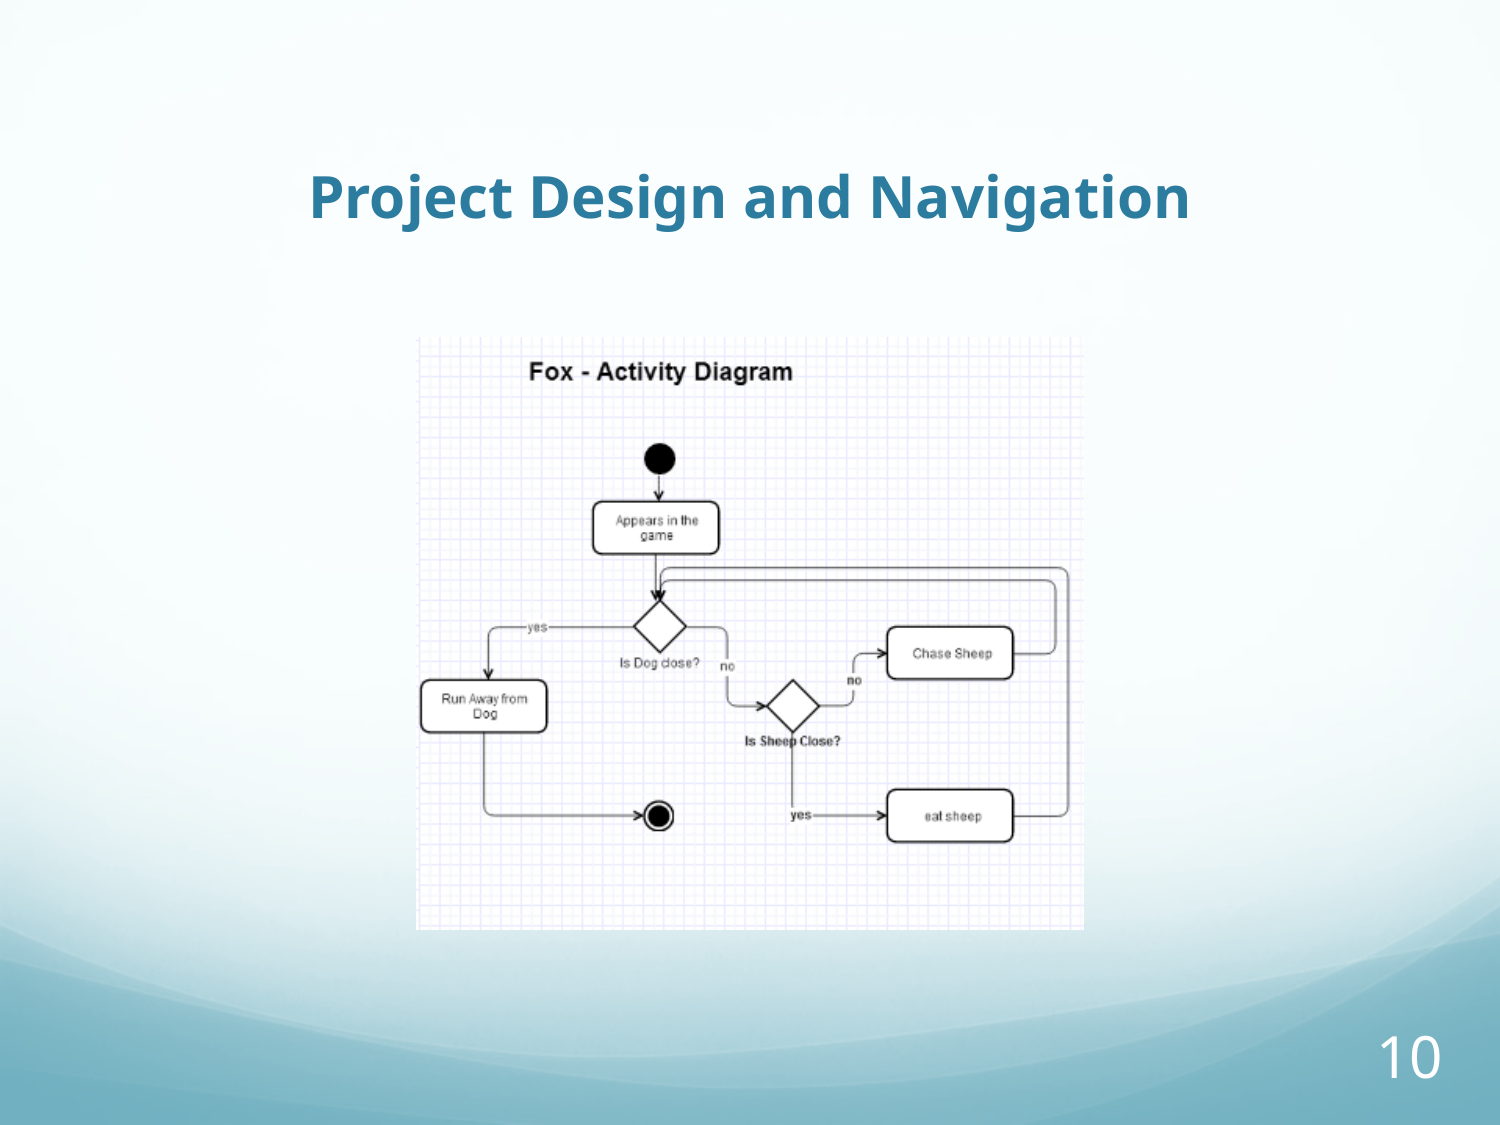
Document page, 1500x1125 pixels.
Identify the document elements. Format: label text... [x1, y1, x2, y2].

picture [415, 336, 1085, 931]
slide_number 10 [1295, 1029, 1459, 1090]
title Project Design and Navigation [88, 137, 1412, 238]
